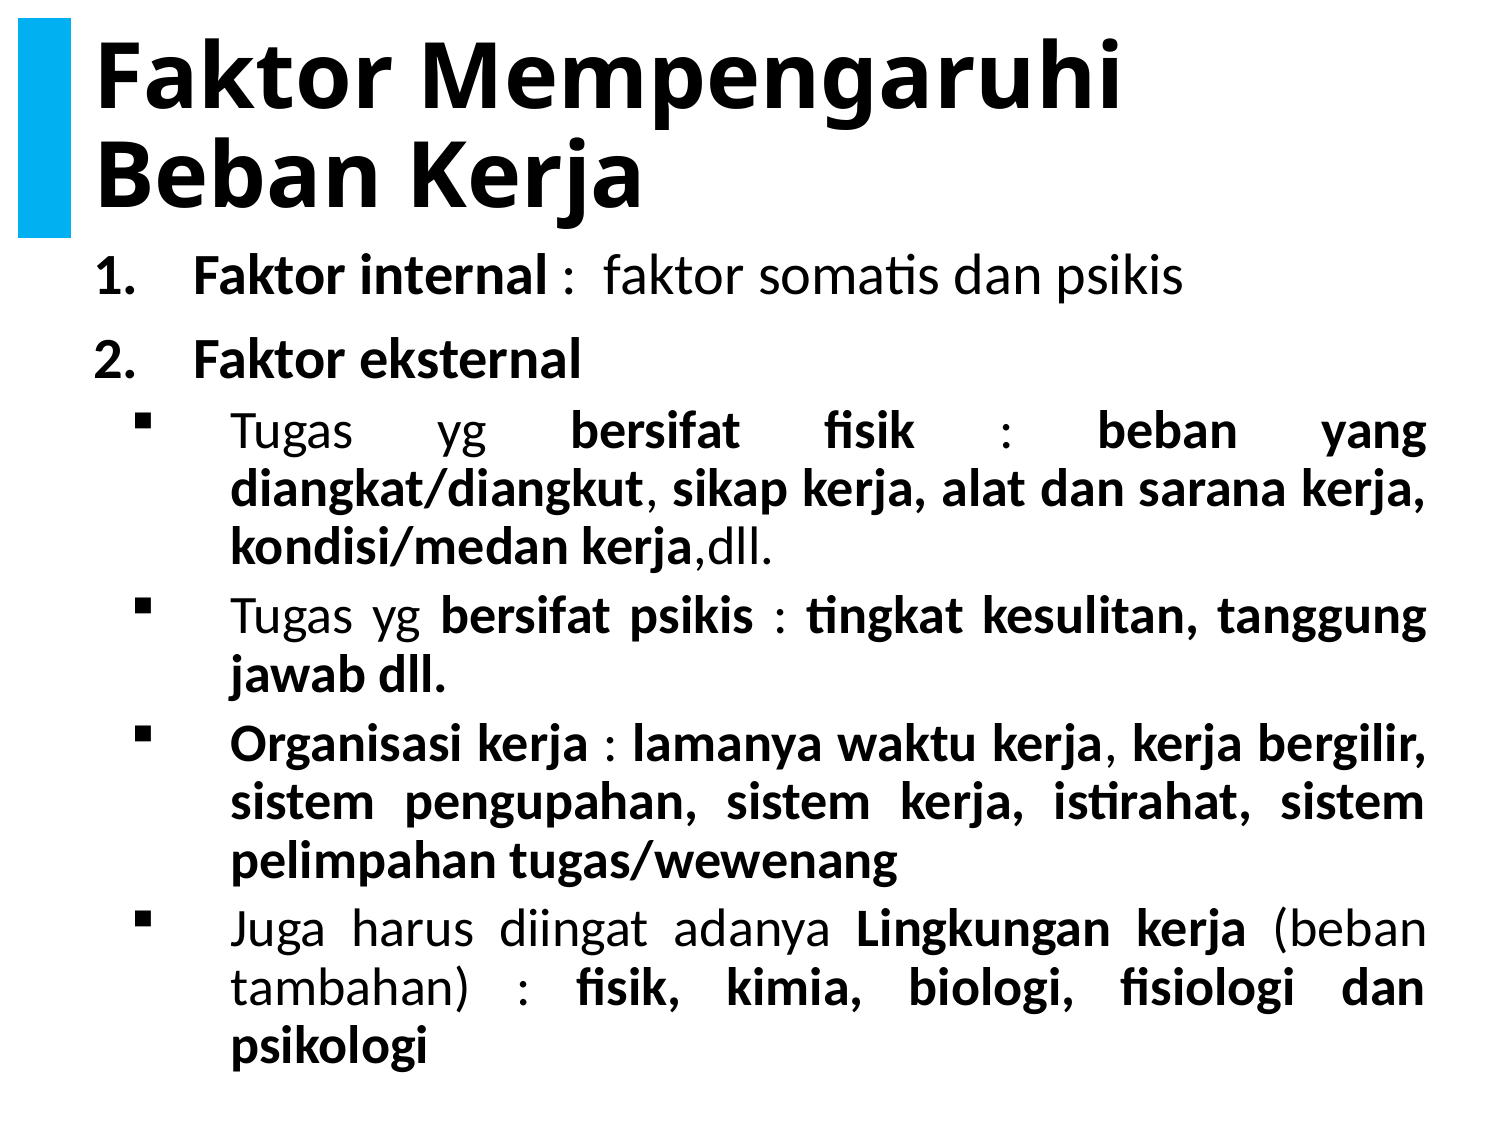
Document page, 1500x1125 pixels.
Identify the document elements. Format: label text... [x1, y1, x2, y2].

title Faktor Mempengaruhi Beban Kerja [78, 19, 1443, 236]
list Faktor internal : faktor somatis dan psikis Faktor eksternal Tugas yg bersifat fisik : beban yang diangkat/diangkut, sikap kerja, alat dan sarana kerja, kondisi/medan kerja,dll. Tugas yg bersifat psikis : tingkat kesulitan, tanggung jawab dll. Organisasi kerja : lamanya waktu kerja, kerja bergilir, sistem pengupahan, sistem kerja, istirahat, sistem pelimpahan tugas/wewenang Juga harus diingat adanya Lingkungan kerja (beban tambahan) : fisik, kimia, biologi, fisiologi dan psikologi [78, 236, 1443, 1034]
